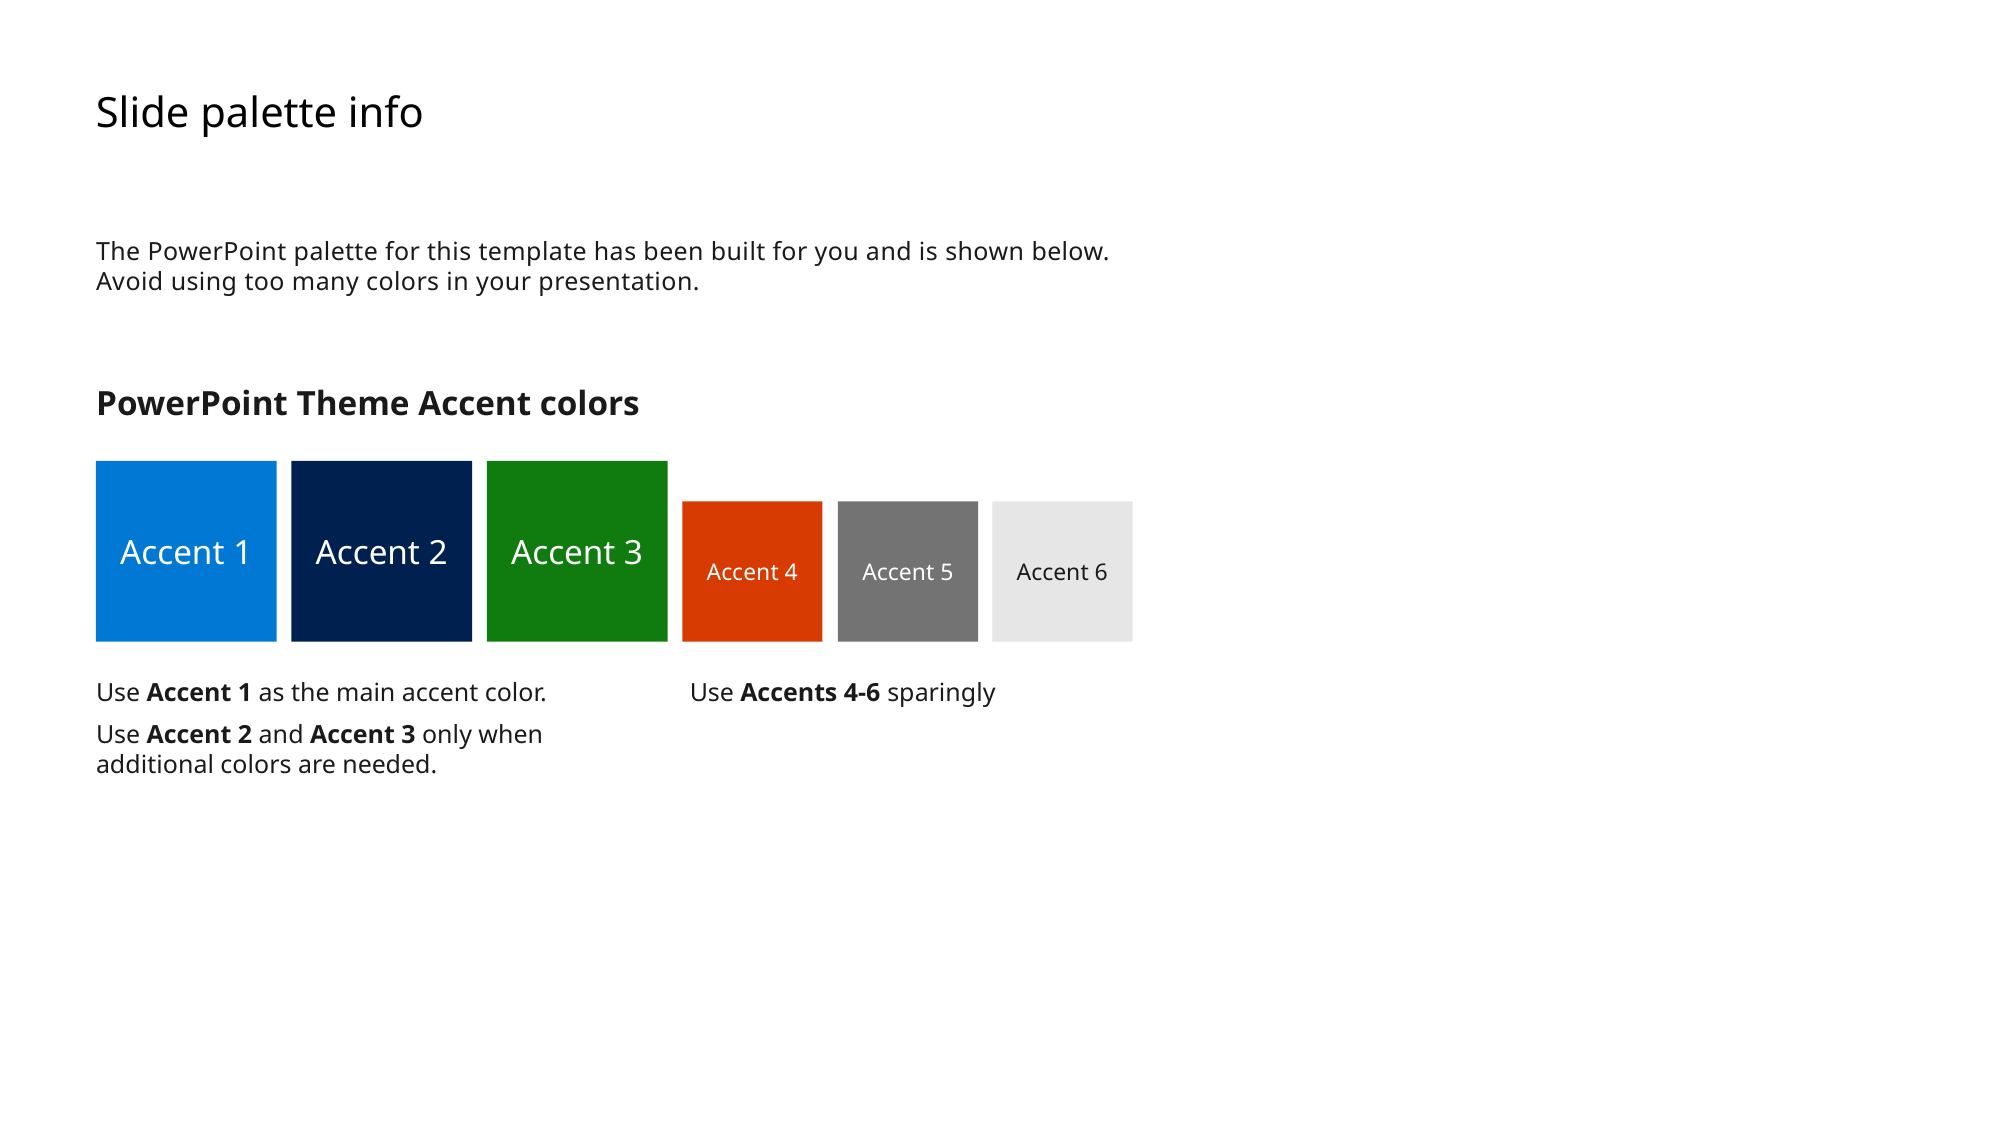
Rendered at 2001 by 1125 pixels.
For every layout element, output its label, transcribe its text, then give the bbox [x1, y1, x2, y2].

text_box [95, 460, 1146, 781]
text_box PowerPoint Theme Accent colors [96, 382, 1128, 423]
title Slide palette info [95, 75, 1000, 137]
text_box The PowerPoint palette for this template has been built for you and is shown below. Avoid using too many colors in your presentation. [96, 235, 1731, 296]
